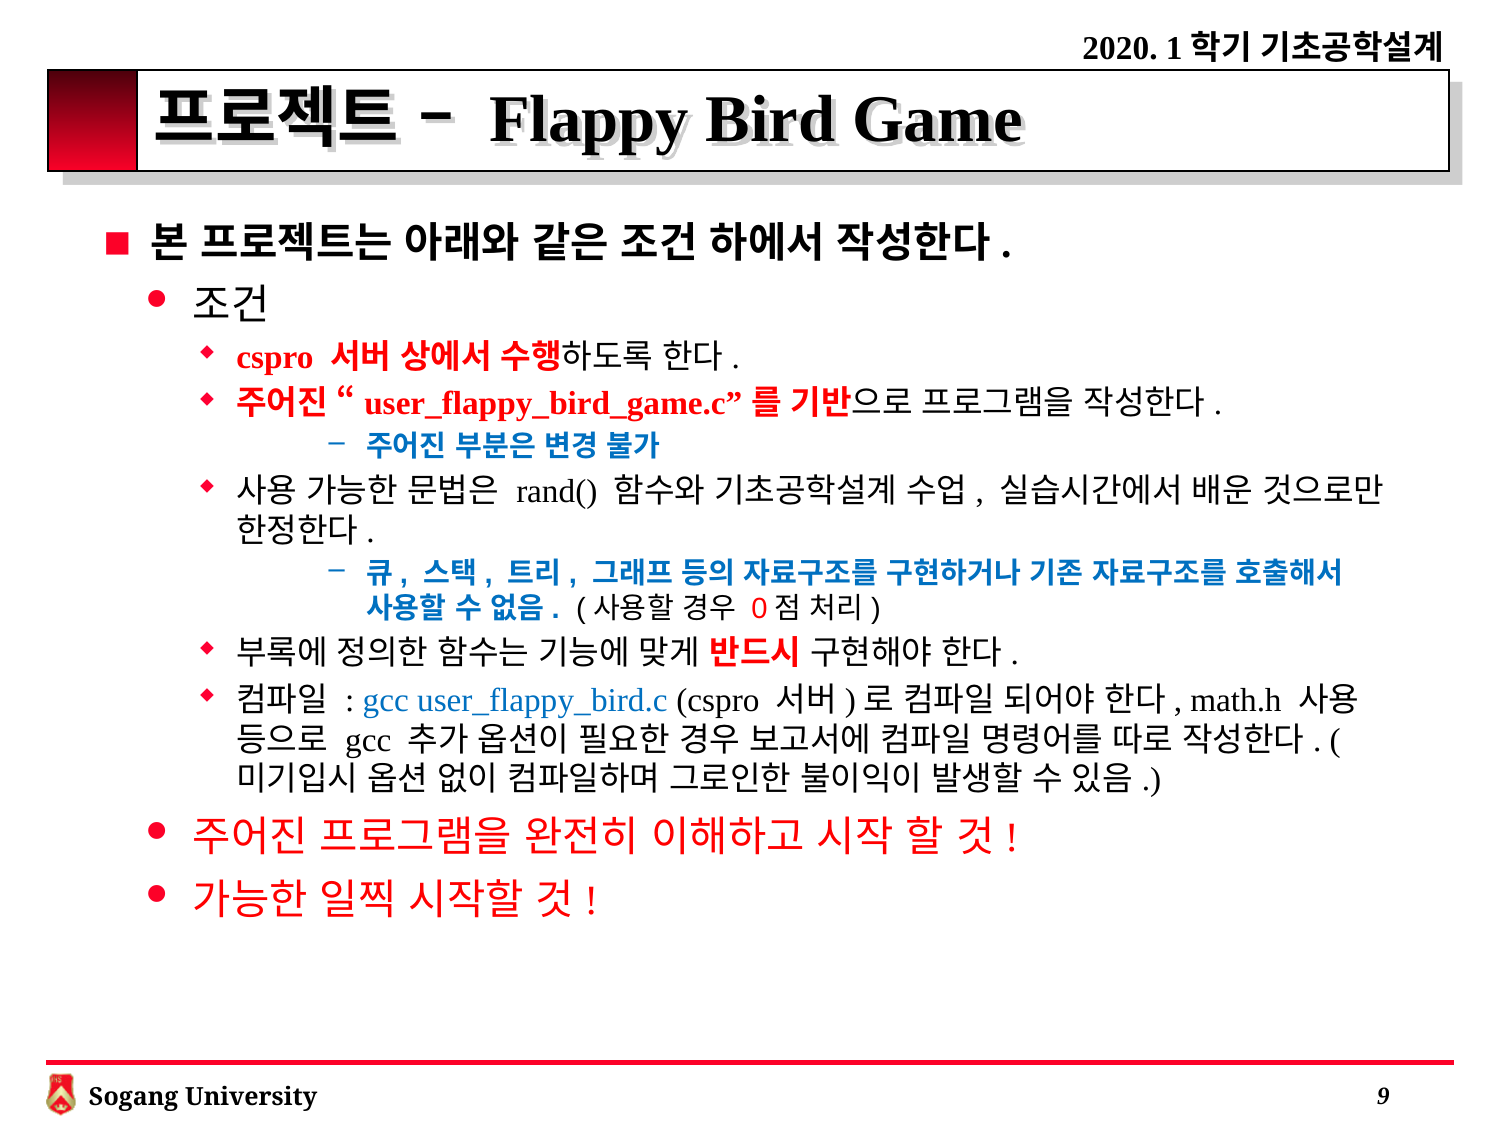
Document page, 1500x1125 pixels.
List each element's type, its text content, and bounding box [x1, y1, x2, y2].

slide_number 8 [1287, 1070, 1405, 1119]
picture [44, 1068, 80, 1119]
list 본 프로젝트는 아래와 같은 조건 하에서 작성한다. 조건 cspro 서버 상에서 수행하도록 한다. 주어진 “user_flappy_bird_game.c”를 기반으로 프로그램을 작성한다. 주어진 부분은 변경 불가 사용 가능한 문법은 rand() 함수와 기초공학설계 수업, 실습시간에서 배운 것으로만 한정한다. 큐, 스택, 트리, 그래프 등의 자료구조를 구현하거나 기존 자료구조를 호출해서 사용할 수 없음. (사용할 경우 0점 처리) 부록에 정의한 함수는 기능에 맞게 반드시 구현해야 한다. 컴파일 : gcc user_flappy_bird.c (cspro 서버)로 컴파일 되어야 한다, math.h 사용 등으로 gcc 추가 옵션이 필요한 경우 보고서에 컴파일 명령어를 따로 작성한다. (미기입시 옵션 없이 컴파일하며 그로인한 불이익이 발생할 수 있음.) 주어진 프로그램을 완전히 이해하고 시작 할 것! 가능한 일찍 시작할 것! [88, 207, 1405, 1071]
title 프로젝트 – Flappy Bird Game [138, 65, 1455, 179]
